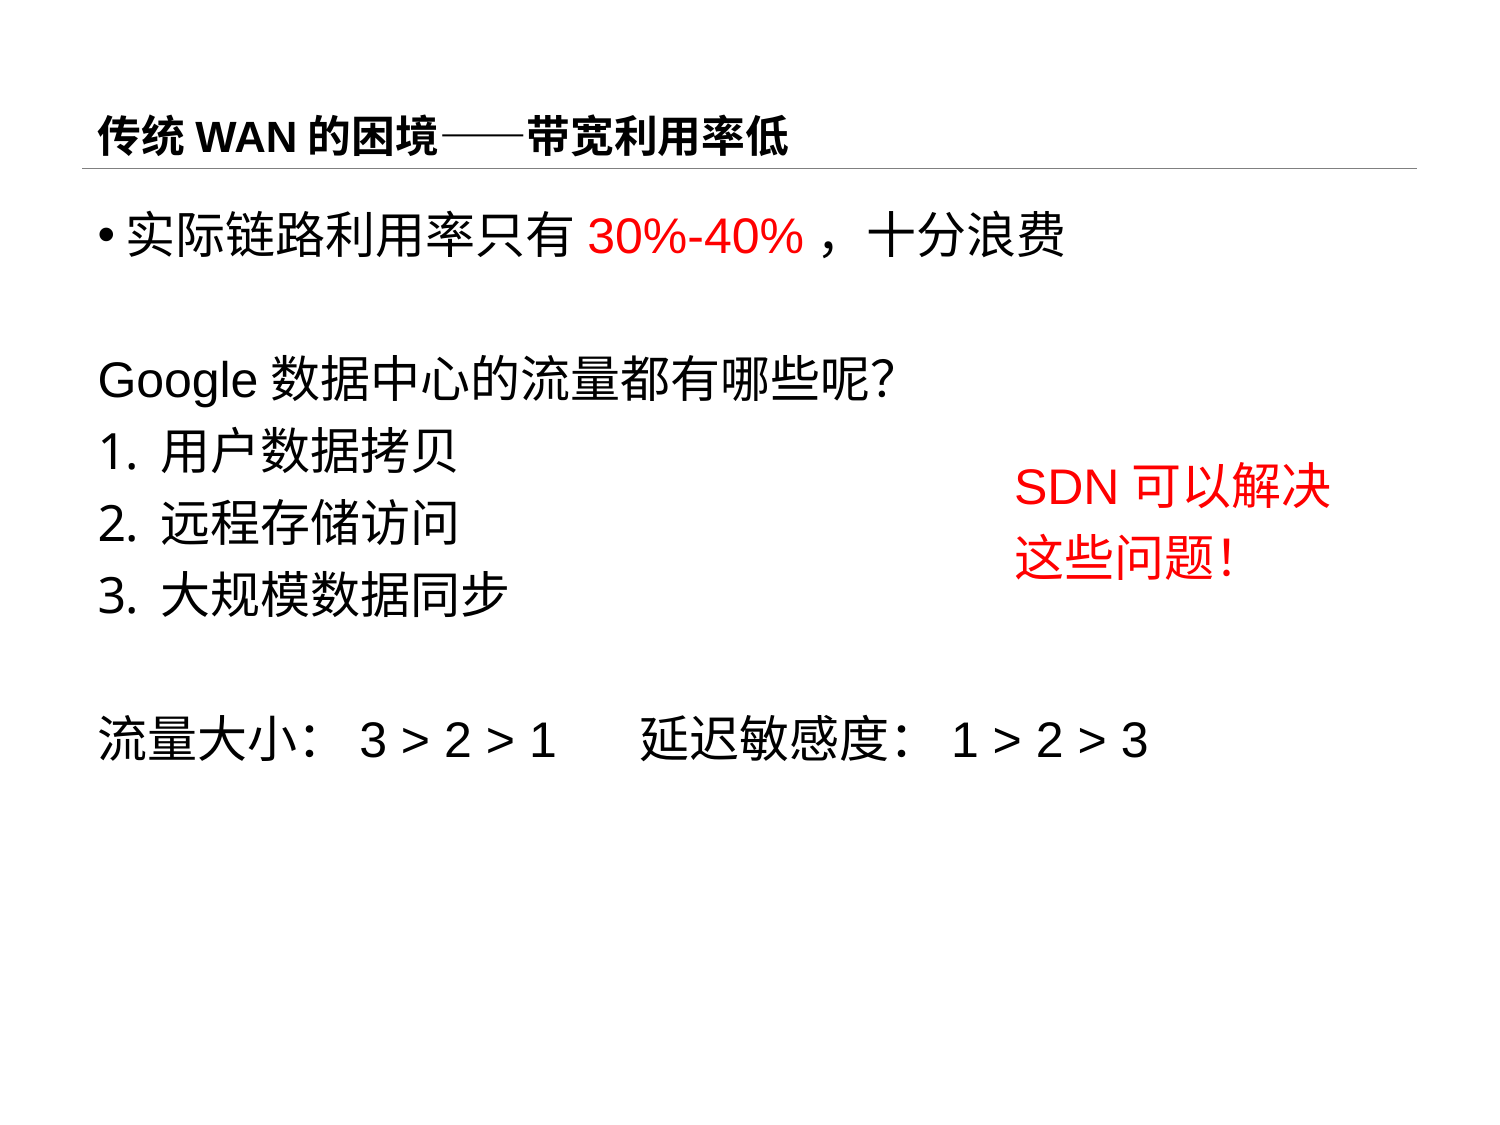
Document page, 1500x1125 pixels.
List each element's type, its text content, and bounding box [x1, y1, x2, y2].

title 传统WAN的困境——带宽利用率低 [82, 0, 1418, 169]
list 实际链路利用率只有30%-40%，十分浪费 Google数据中心的流量都有哪些呢？ 用户数据拷贝 远程存储访问 大规模数据同步 流量大小：3 > 2 > 1 延迟敏感度：1 > 2 > 3 [82, 184, 1418, 1008]
text_box SDN可以解决这些问题！ [999, 434, 1355, 594]
